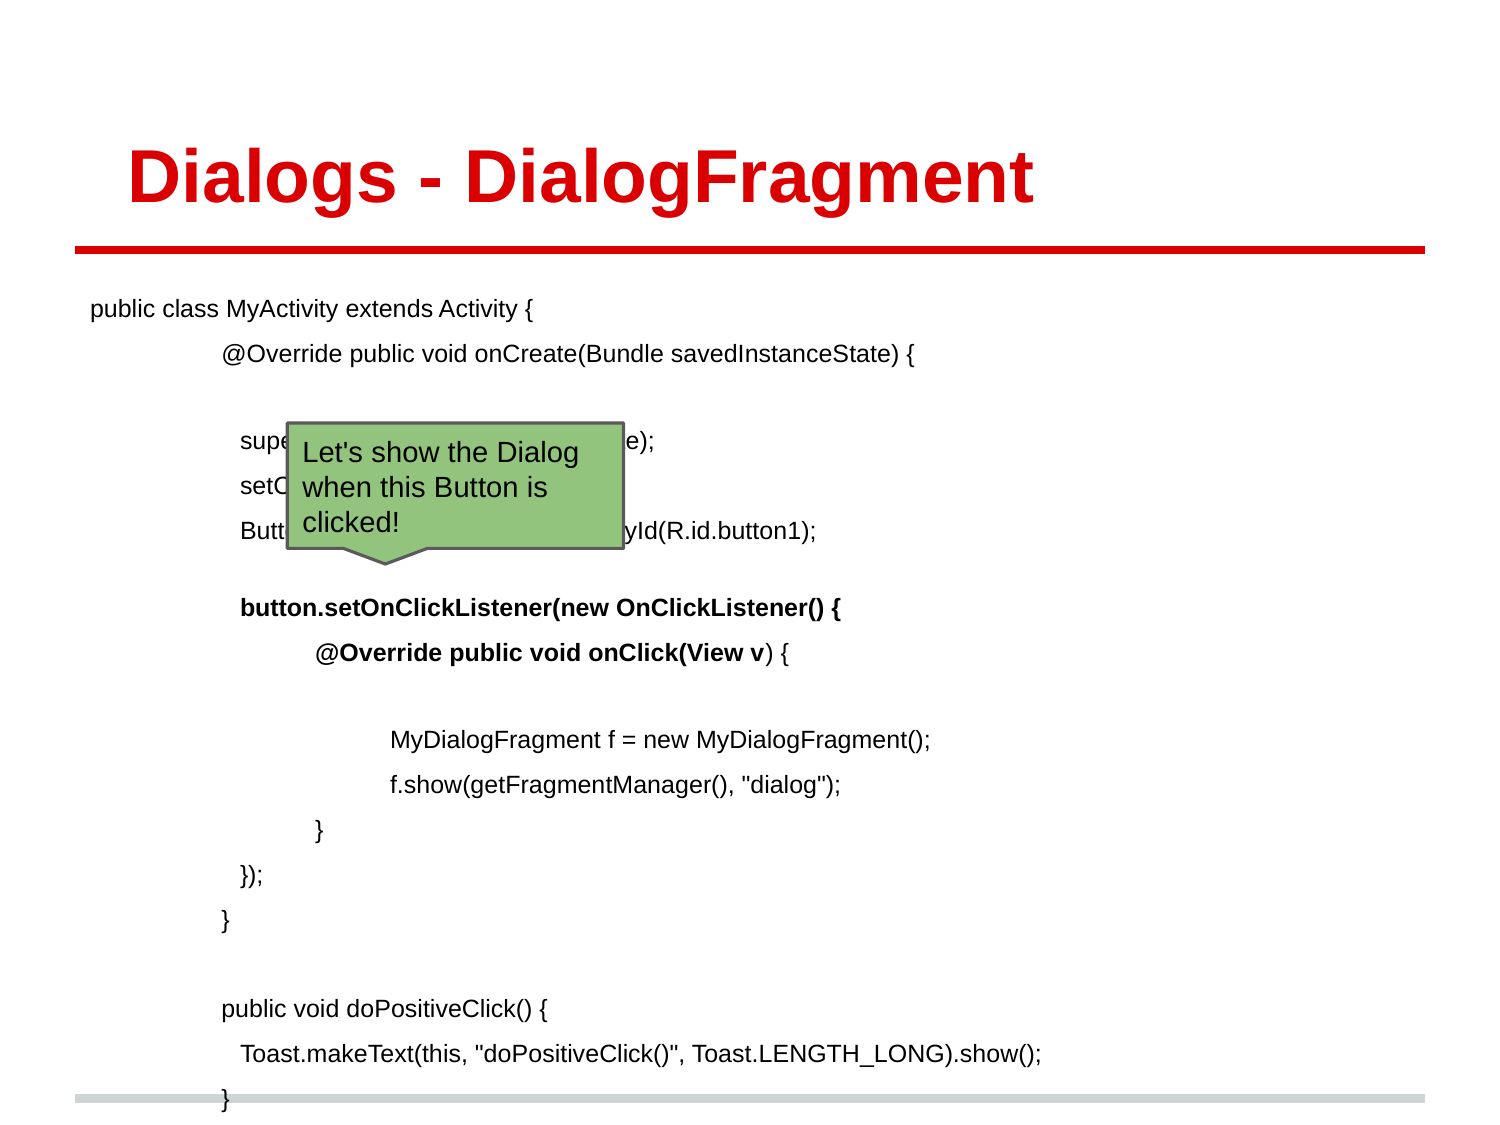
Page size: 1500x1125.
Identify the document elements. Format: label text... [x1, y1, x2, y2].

title Dialogs - DialogFragment [75, 45, 1425, 233]
list public class MyActivity extends Activity { @Override public void onCreate(Bundle savedInstanceState) { super.onCreate(savedInstanceState); setContentView(R.layout.main); Button button = (Button) findViewById(R.id.button1); button.setOnClickListener(new OnClickListener() { @Override public void onClick(View v) { MyDialogFragment f = new MyDialogFragment(); f.show(getFragmentManager(), "dialog"); } }); } public void doPositiveClick() { Toast.makeText(this, "doPositiveClick()", Toast.LENGTH_LONG).show(); } } [75, 262, 1425, 1078]
text_box Let's show the Dialog when this Button is clicked! [287, 423, 624, 565]
